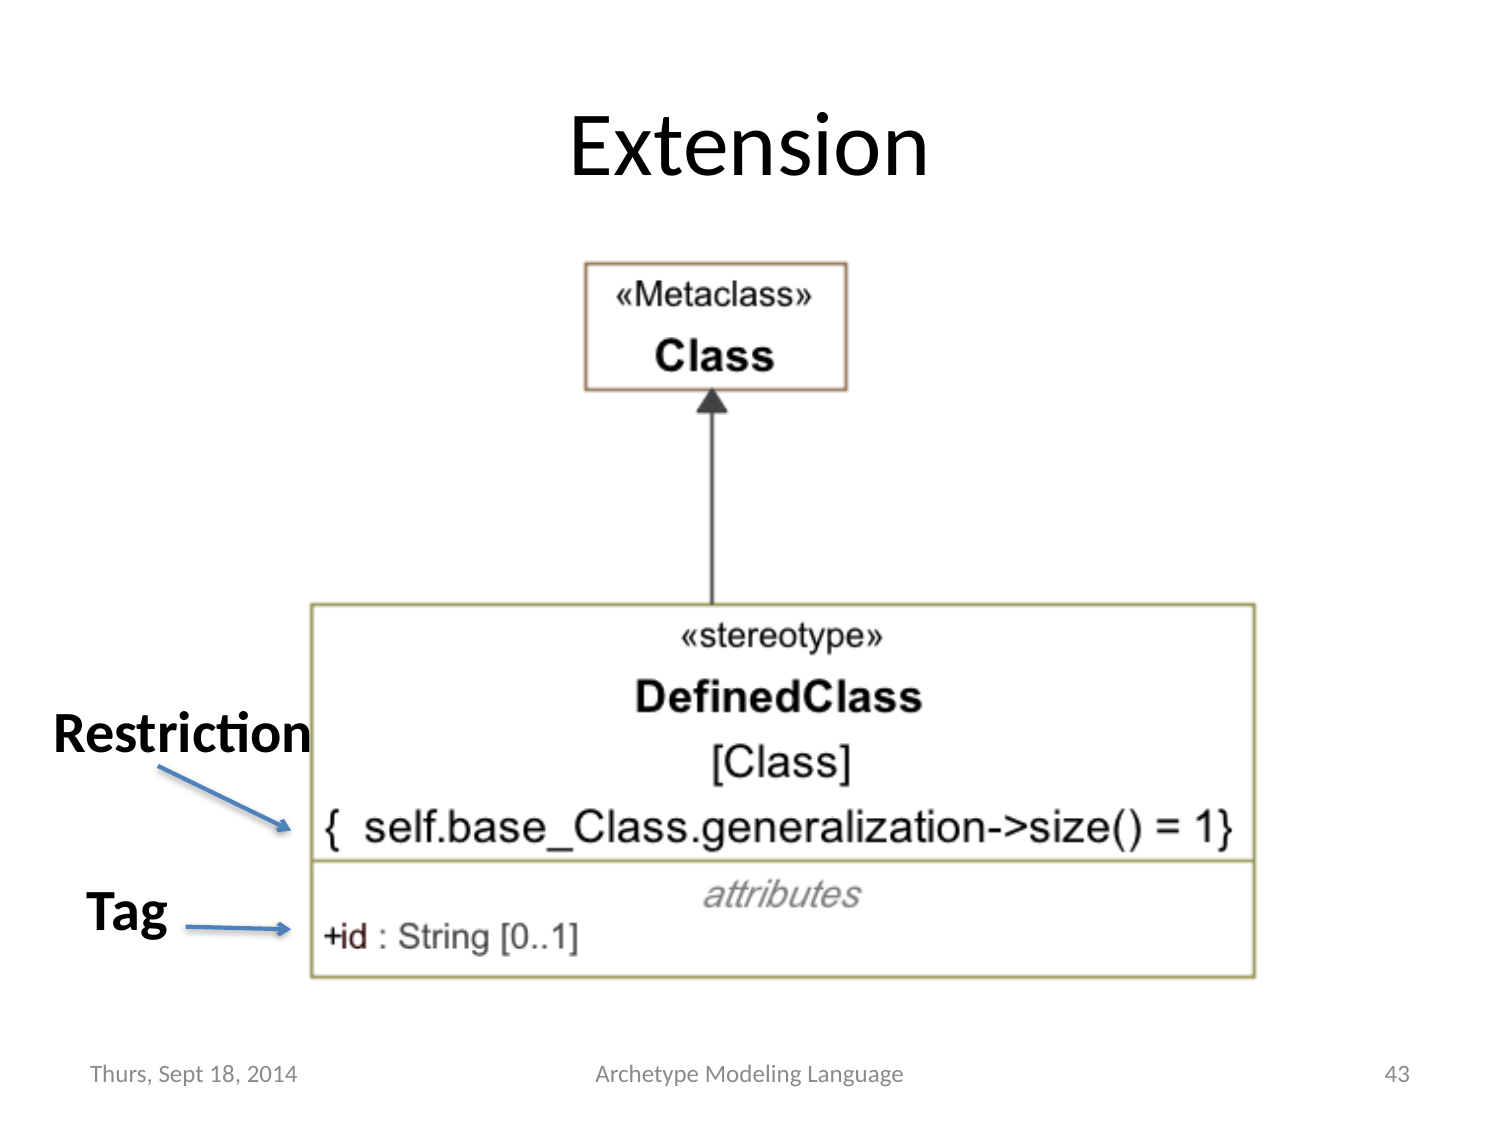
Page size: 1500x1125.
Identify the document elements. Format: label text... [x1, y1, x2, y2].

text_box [157, 765, 292, 831]
text_box Tag [72, 865, 180, 950]
slide_number 43 [1074, 1042, 1425, 1103]
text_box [185, 926, 292, 930]
title Extension [75, 45, 1425, 233]
text_box Restriction [38, 687, 180, 772]
picture [185, 207, 1307, 1018]
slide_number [75, 1042, 425, 1103]
footer Archetype Modeling Language [512, 1042, 988, 1103]
